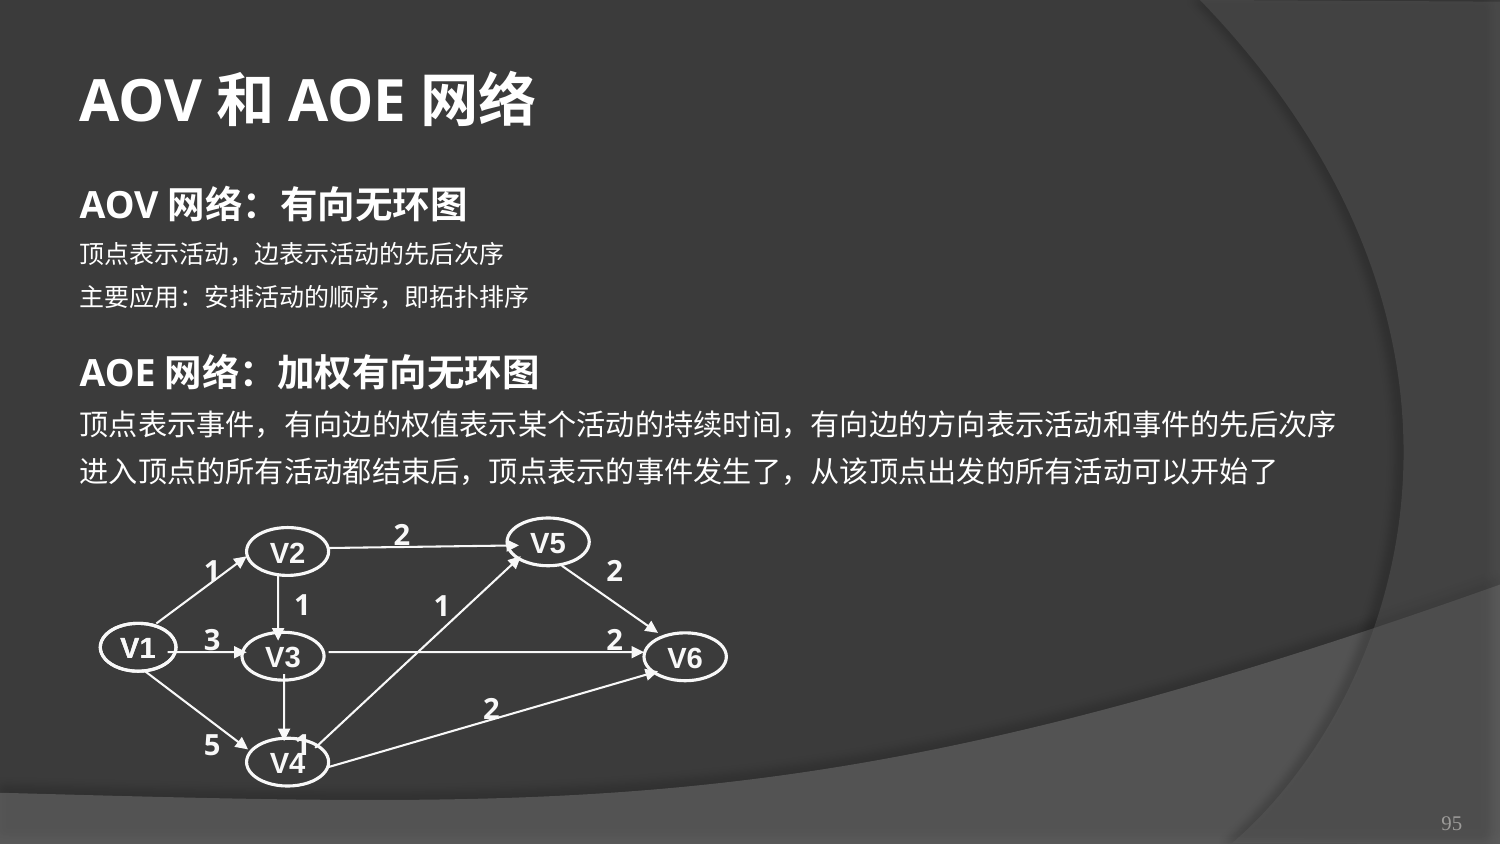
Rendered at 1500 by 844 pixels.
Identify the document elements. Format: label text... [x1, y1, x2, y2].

slide_number 95 [1337, 790, 1463, 835]
list AOV网络：有向无环图 顶点表示活动，边表示活动的先后次序 主要应用：安排活动的顺序，即拓扑排序 AOE网络：加权有向无环图 顶点表示事件，有向边的权值表示某个活动的持续时间，有向边的方向表示活动和事件的先后次序 进入顶点的所有活动都结束后，顶点表示的事件发生了，从该顶点出发的所有活动可以开始了 [64, 173, 1400, 540]
text_box AOV和AOE网络 [64, 55, 561, 141]
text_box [100, 516, 727, 787]
